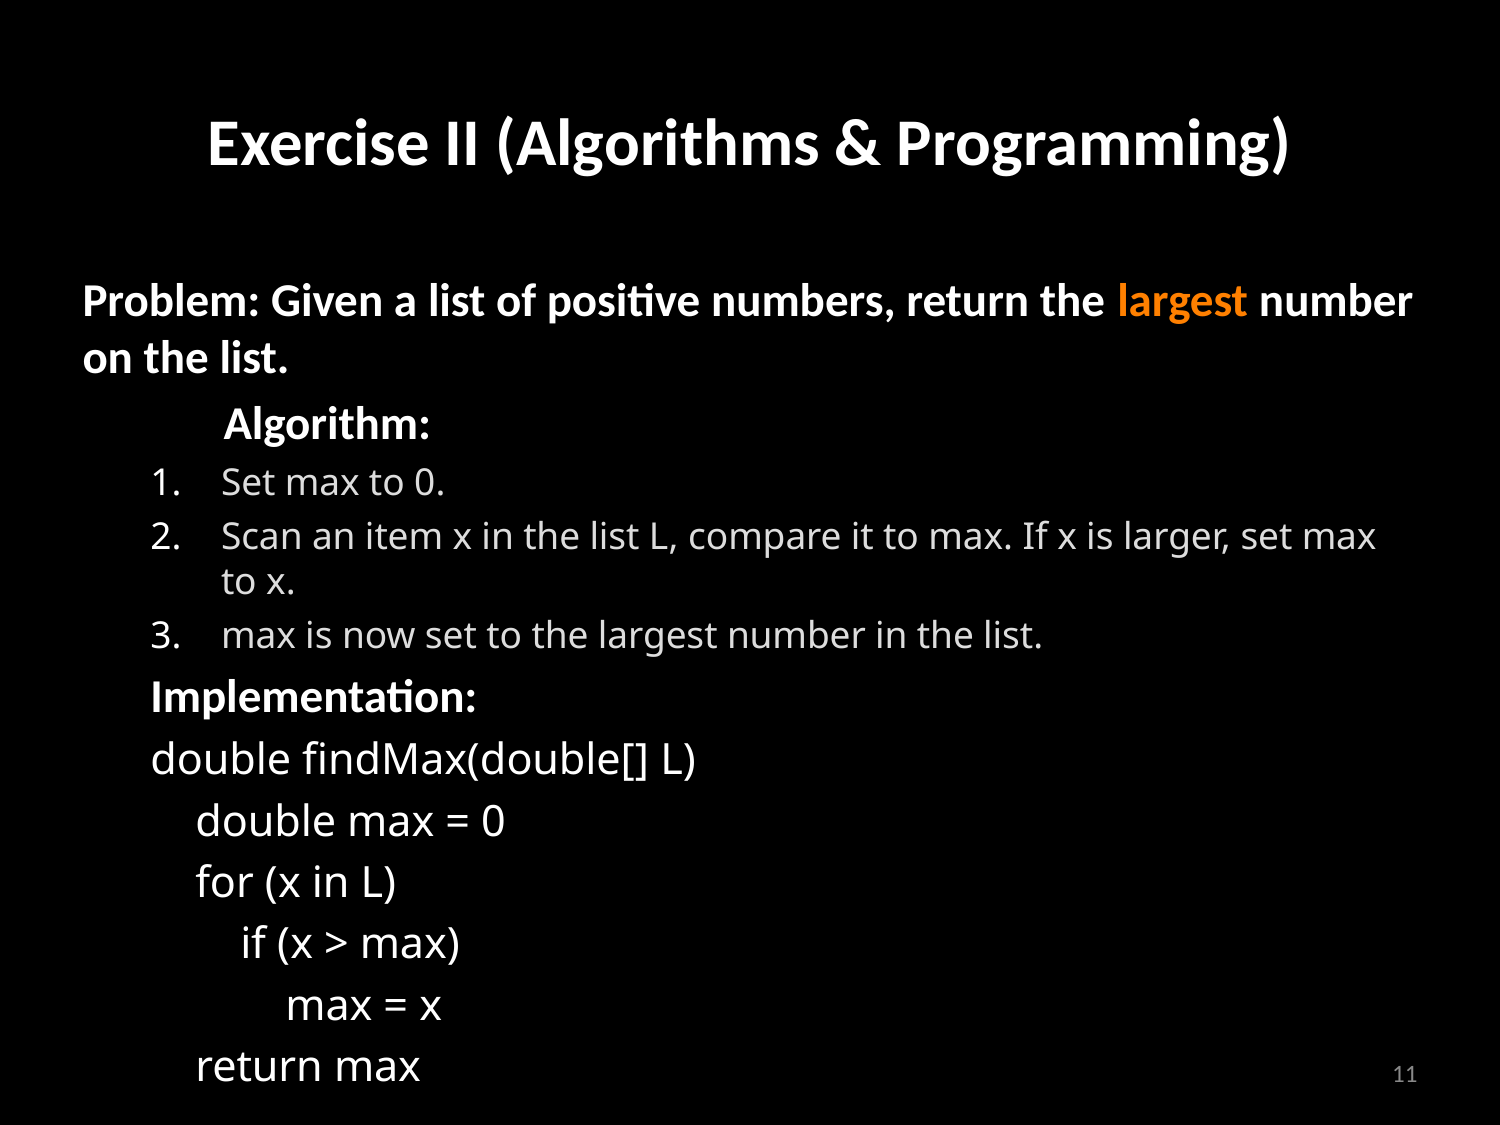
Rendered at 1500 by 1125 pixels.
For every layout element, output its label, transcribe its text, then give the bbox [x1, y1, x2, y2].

slide_number 11 [1074, 1050, 1426, 1096]
title Exercise II (Algorithms & Programming) [74, 44, 1426, 234]
list Problem: Given a list of positive numbers, return the largest number on the list. Algorithm: Set max to 0. Scan an item x in the list L, compare it to max. If x is larger, set max to x. max is now set to the largest number in the list. Implementation: double findMax(double[] L) double max = 0 for (x in L) if (x > max) max = x return max [74, 261, 1426, 1104]
